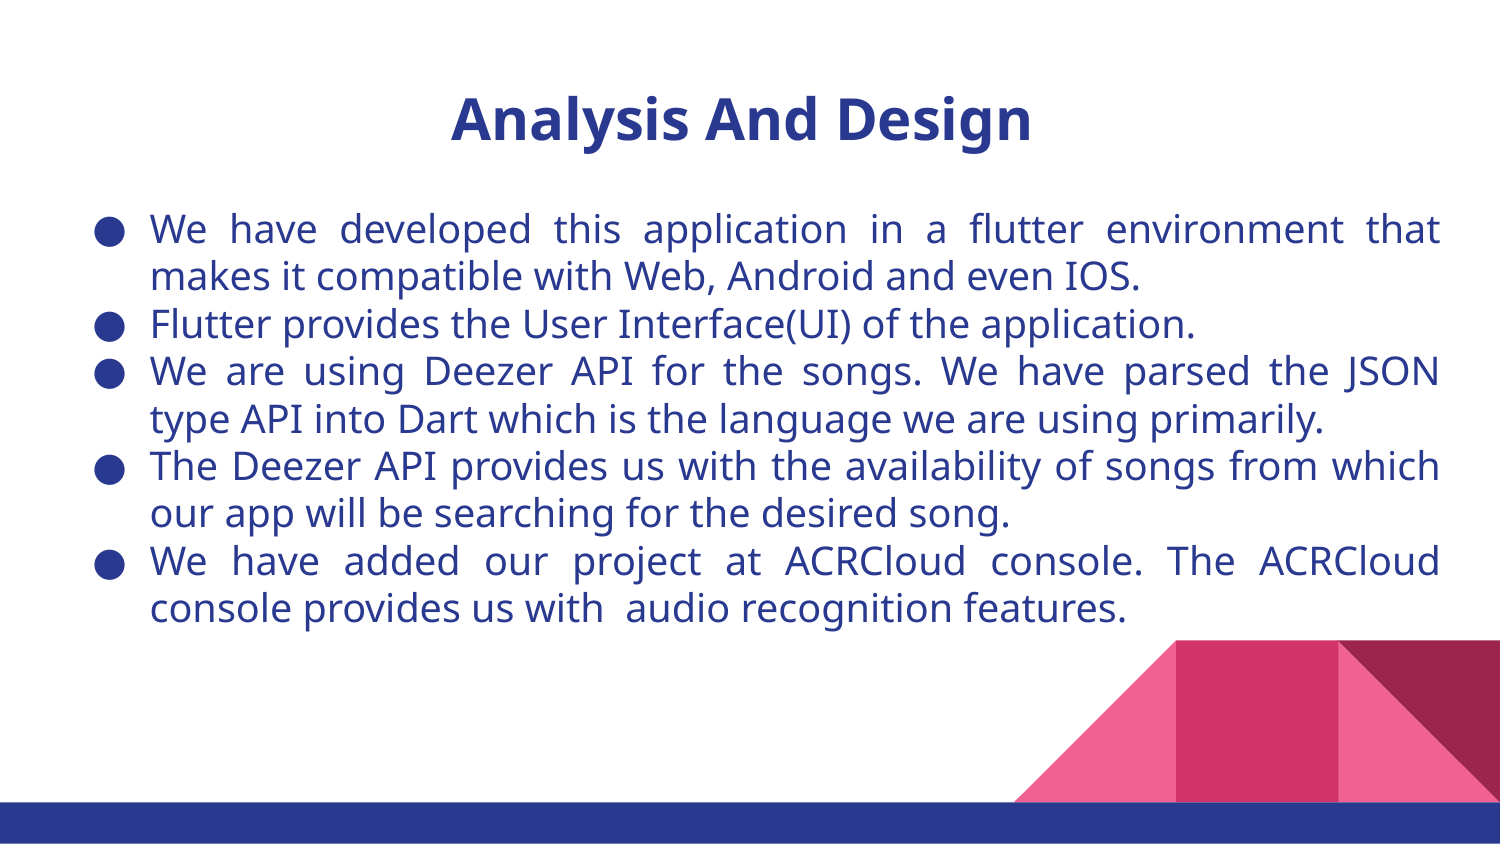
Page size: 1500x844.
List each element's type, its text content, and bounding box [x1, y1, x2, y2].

list We have developed this application in a flutter environment that makes it compatible with Web, Android and even IOS. Flutter provides the User Interface(UI) of the application. We are using Deezer API for the songs. We have parsed the JSON type API into Dart which is the language we are using primarily. The Deezer API provides us with the availability of songs from which our app will be searching for the desired song. We have added our project at ACRCloud console. The ACRCloud console provides us with audio recognition features. [59, 188, 1458, 737]
title Analysis And Design [51, 67, 1449, 167]
